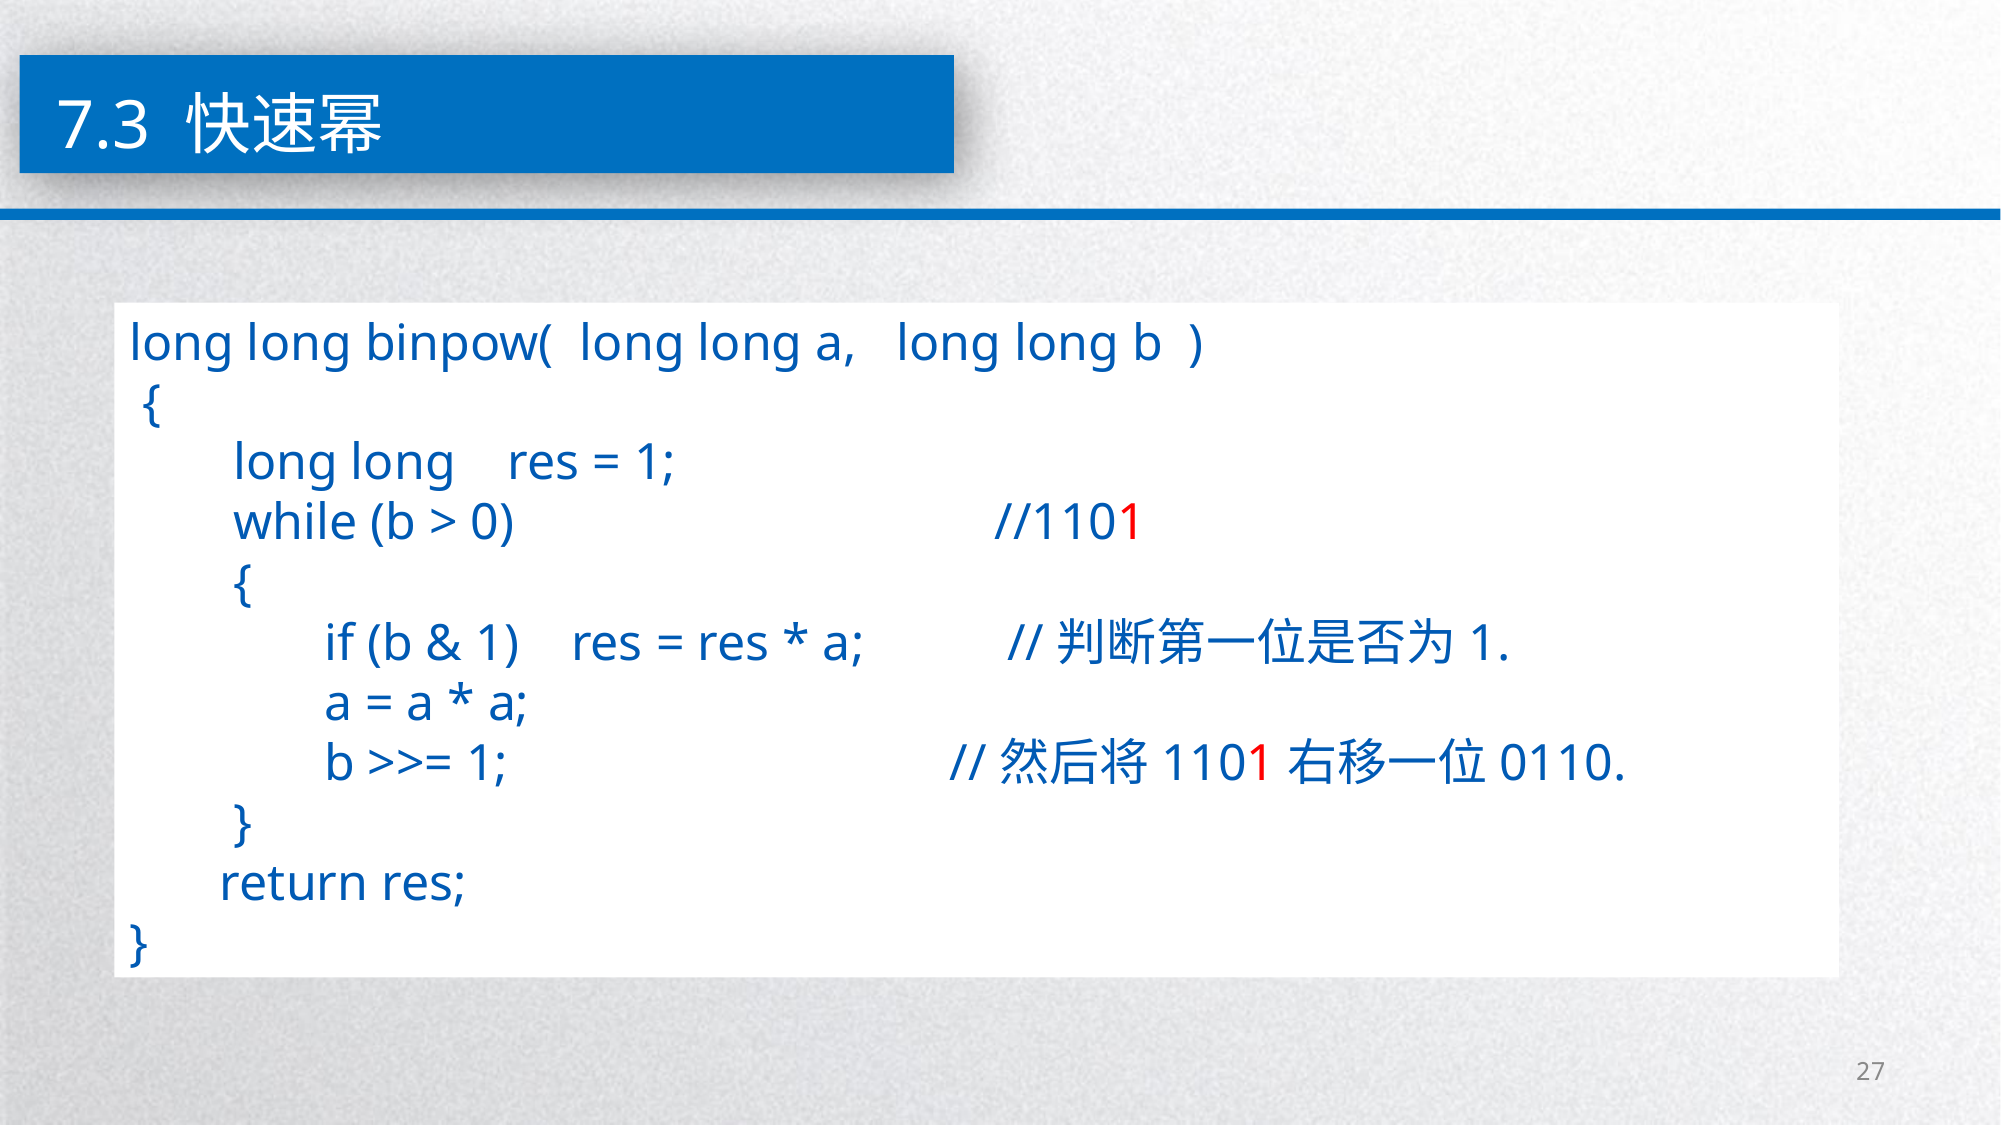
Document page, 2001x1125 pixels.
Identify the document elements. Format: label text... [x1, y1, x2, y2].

picture [0, 0, 2001, 208]
text_box 7.3 快速幂 [41, 42, 869, 170]
picture [0, 220, 2001, 1125]
slide_number 27 [1433, 1042, 1901, 1103]
text_box long long binpow( long long a, long long b ) { long long res = 1; while (b > 0) //1101 { if (b & 1) res = res * a; //判断第一位是否为1. a = a * a; b >>= 1; //然后将1101右移一位0110. } return res; } [114, 302, 1839, 978]
